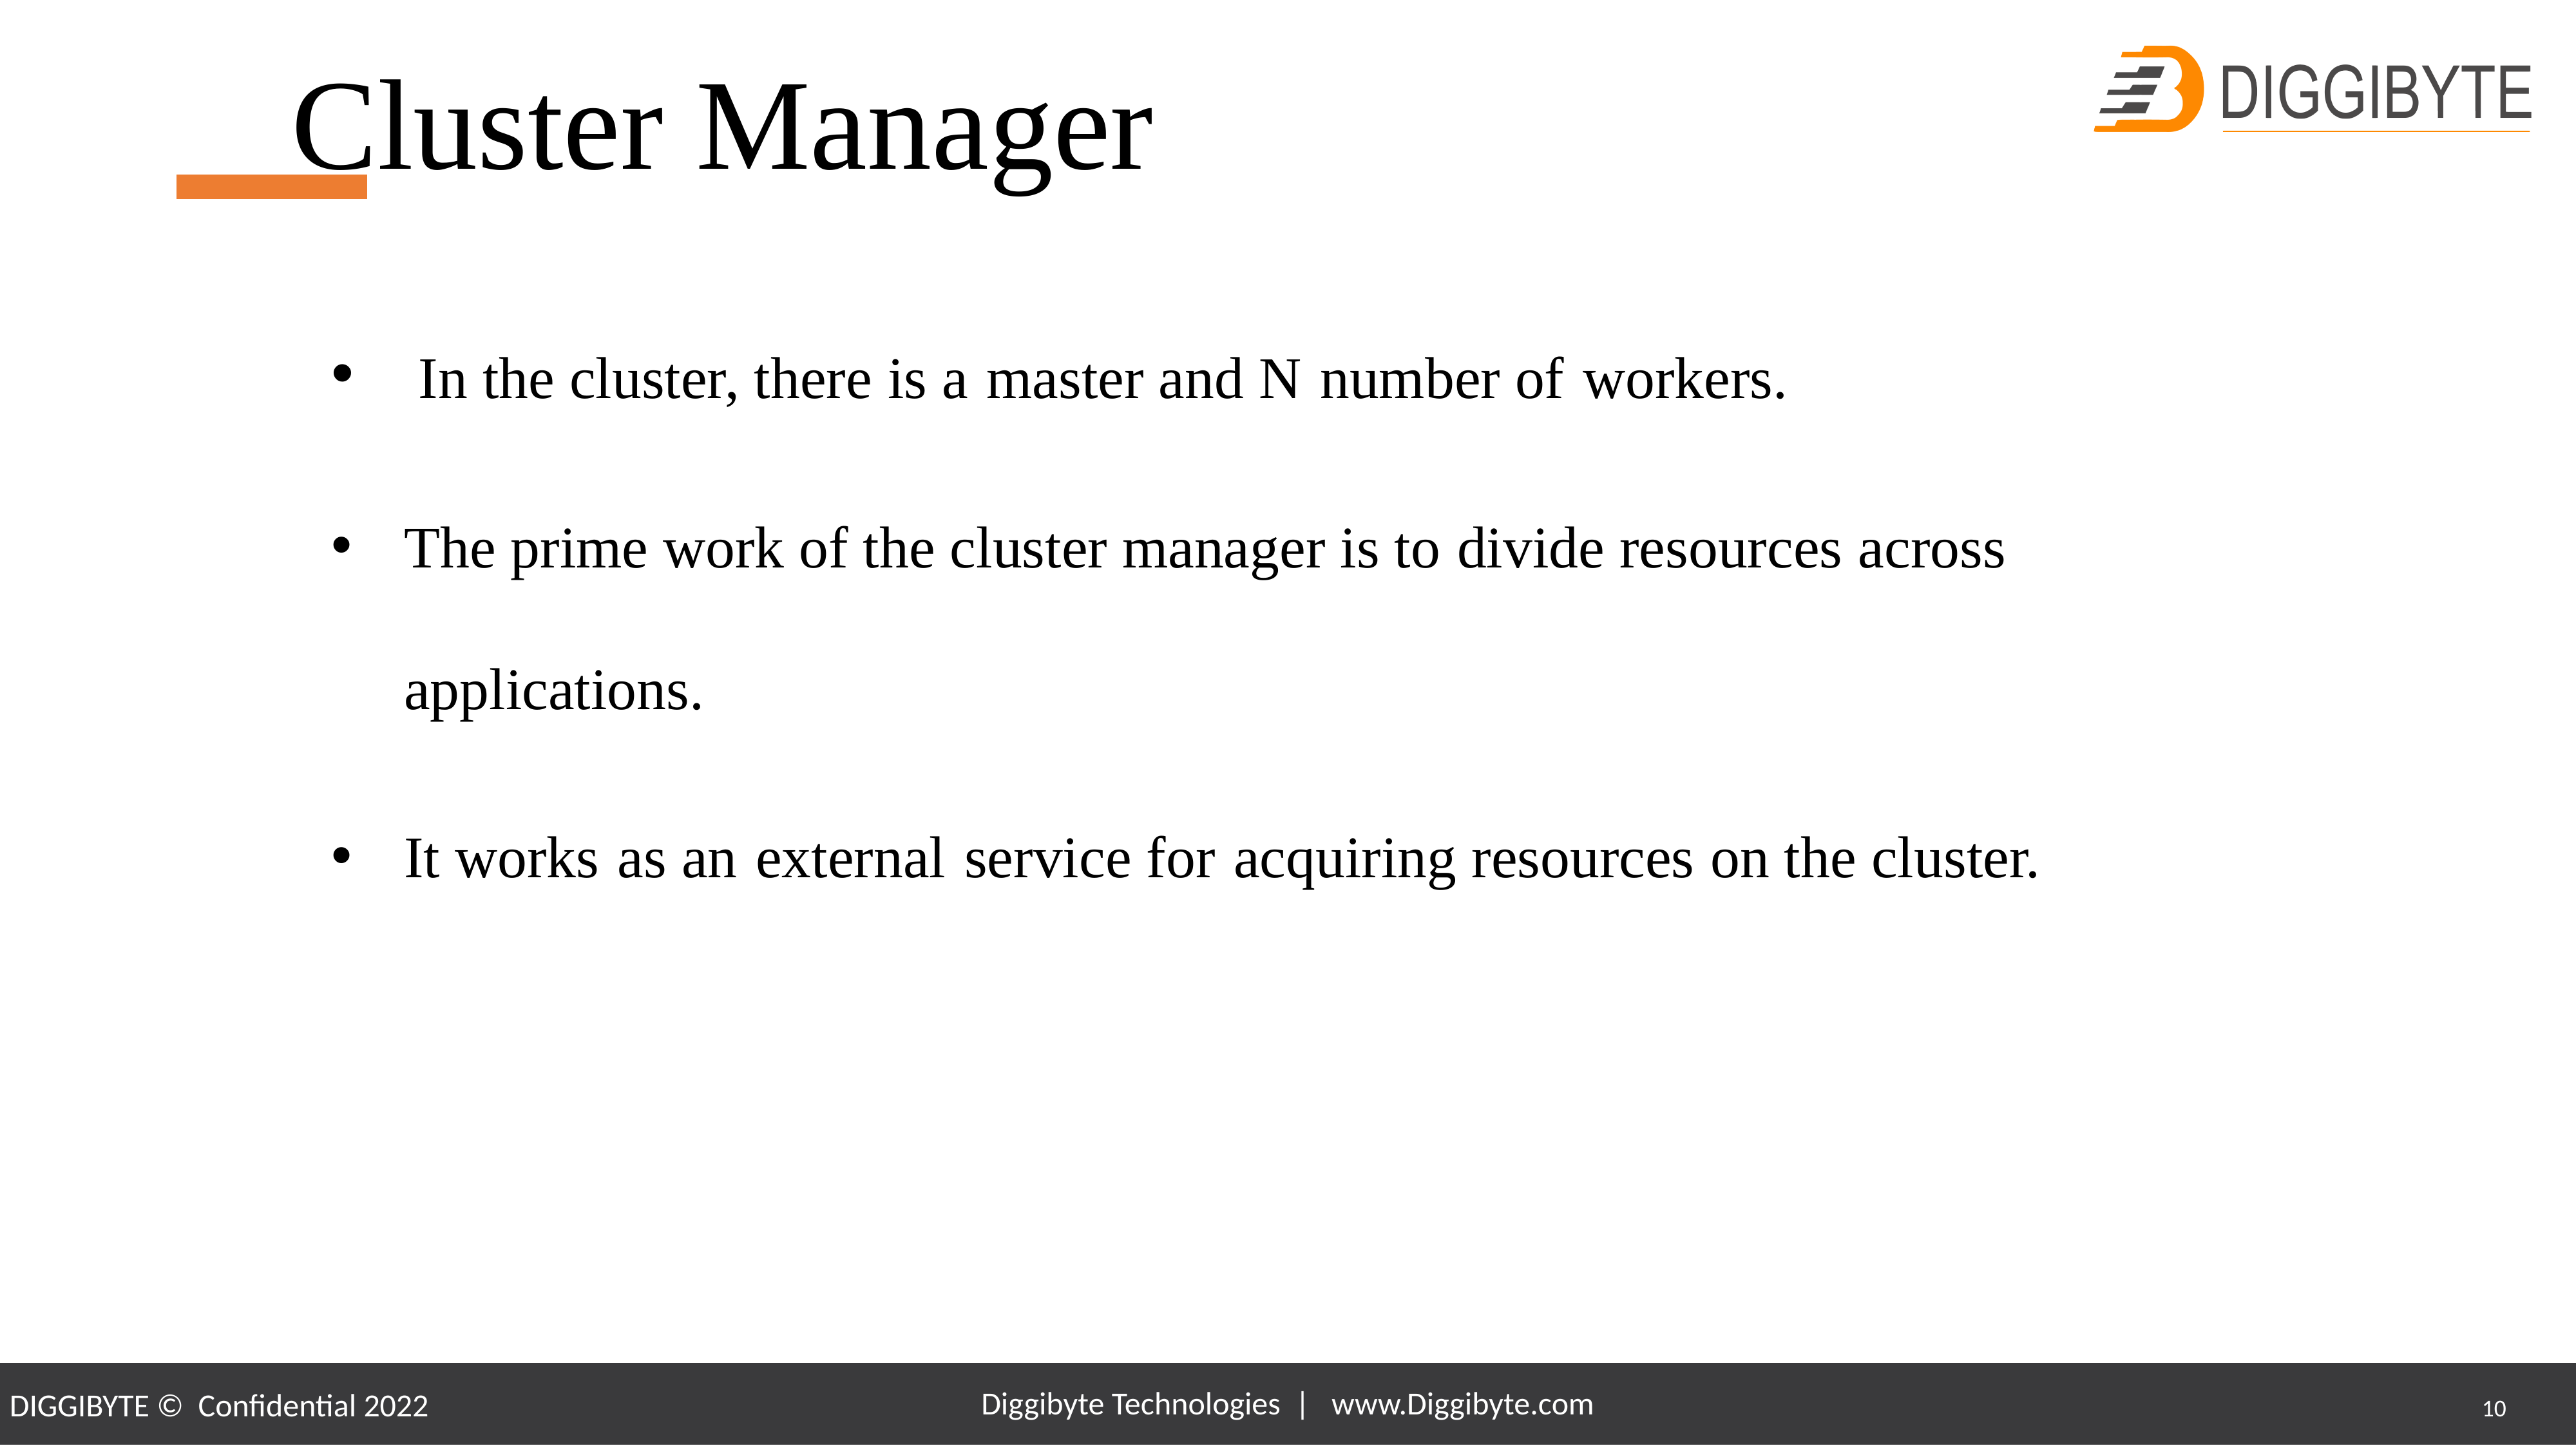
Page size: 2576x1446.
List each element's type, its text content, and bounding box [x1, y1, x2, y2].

footer Diggibyte Technologies | www.Diggibyte.com [853, 1363, 1723, 1440]
slide_number 10 [2457, 1369, 2531, 1446]
picture [2054, 0, 2558, 231]
subtitle In the cluster, there is a master and N number of workers. The prime work of the cluster manager is to divide resources across applications. It works as an external service for acquiring resources on the cluster. [321, 252, 2255, 1156]
title Cluster Manager [281, 30, 2215, 202]
